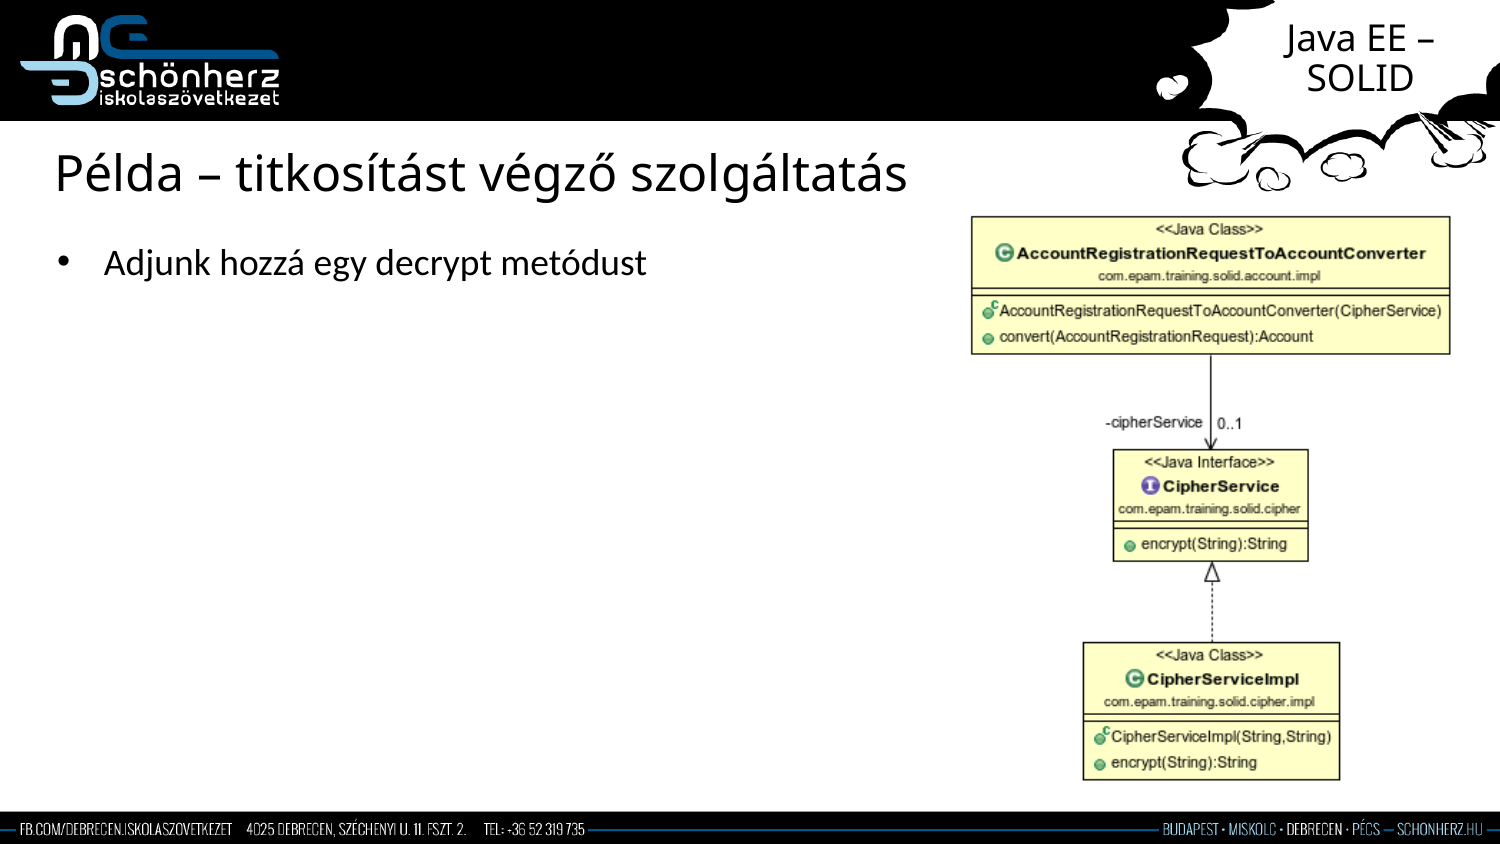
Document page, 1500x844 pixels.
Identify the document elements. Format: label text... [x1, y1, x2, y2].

picture [0, 0, 1500, 844]
title Java EE – SOLID [1233, 11, 1488, 107]
text_box Adjunk hozzá egy decrypt metódust [42, 230, 663, 291]
subtitle Példa – titkosítást végző szolgáltatás [39, 140, 1455, 213]
